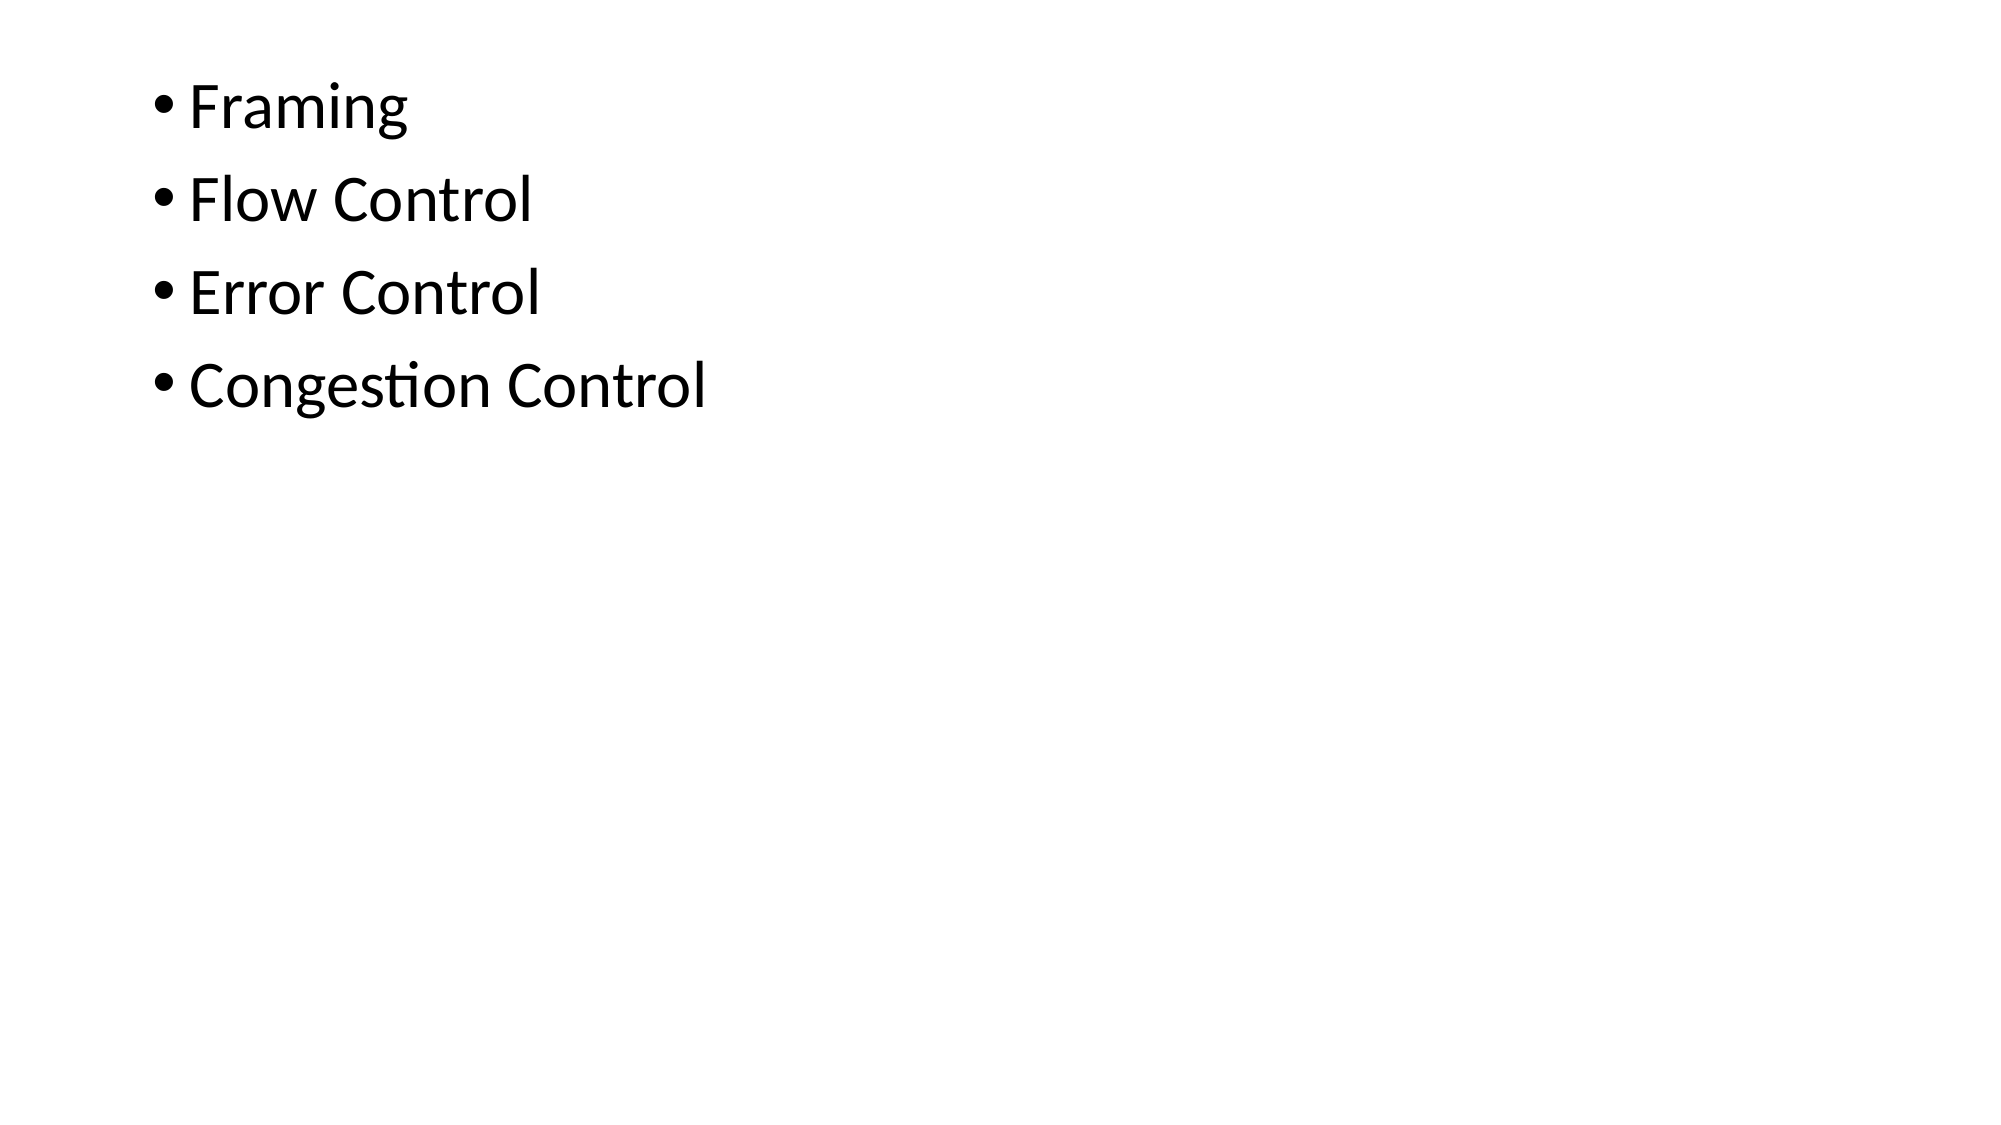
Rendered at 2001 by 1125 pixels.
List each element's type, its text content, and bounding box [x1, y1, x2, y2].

list Framing Flow Control Error Control Congestion Control [137, 63, 1863, 1014]
